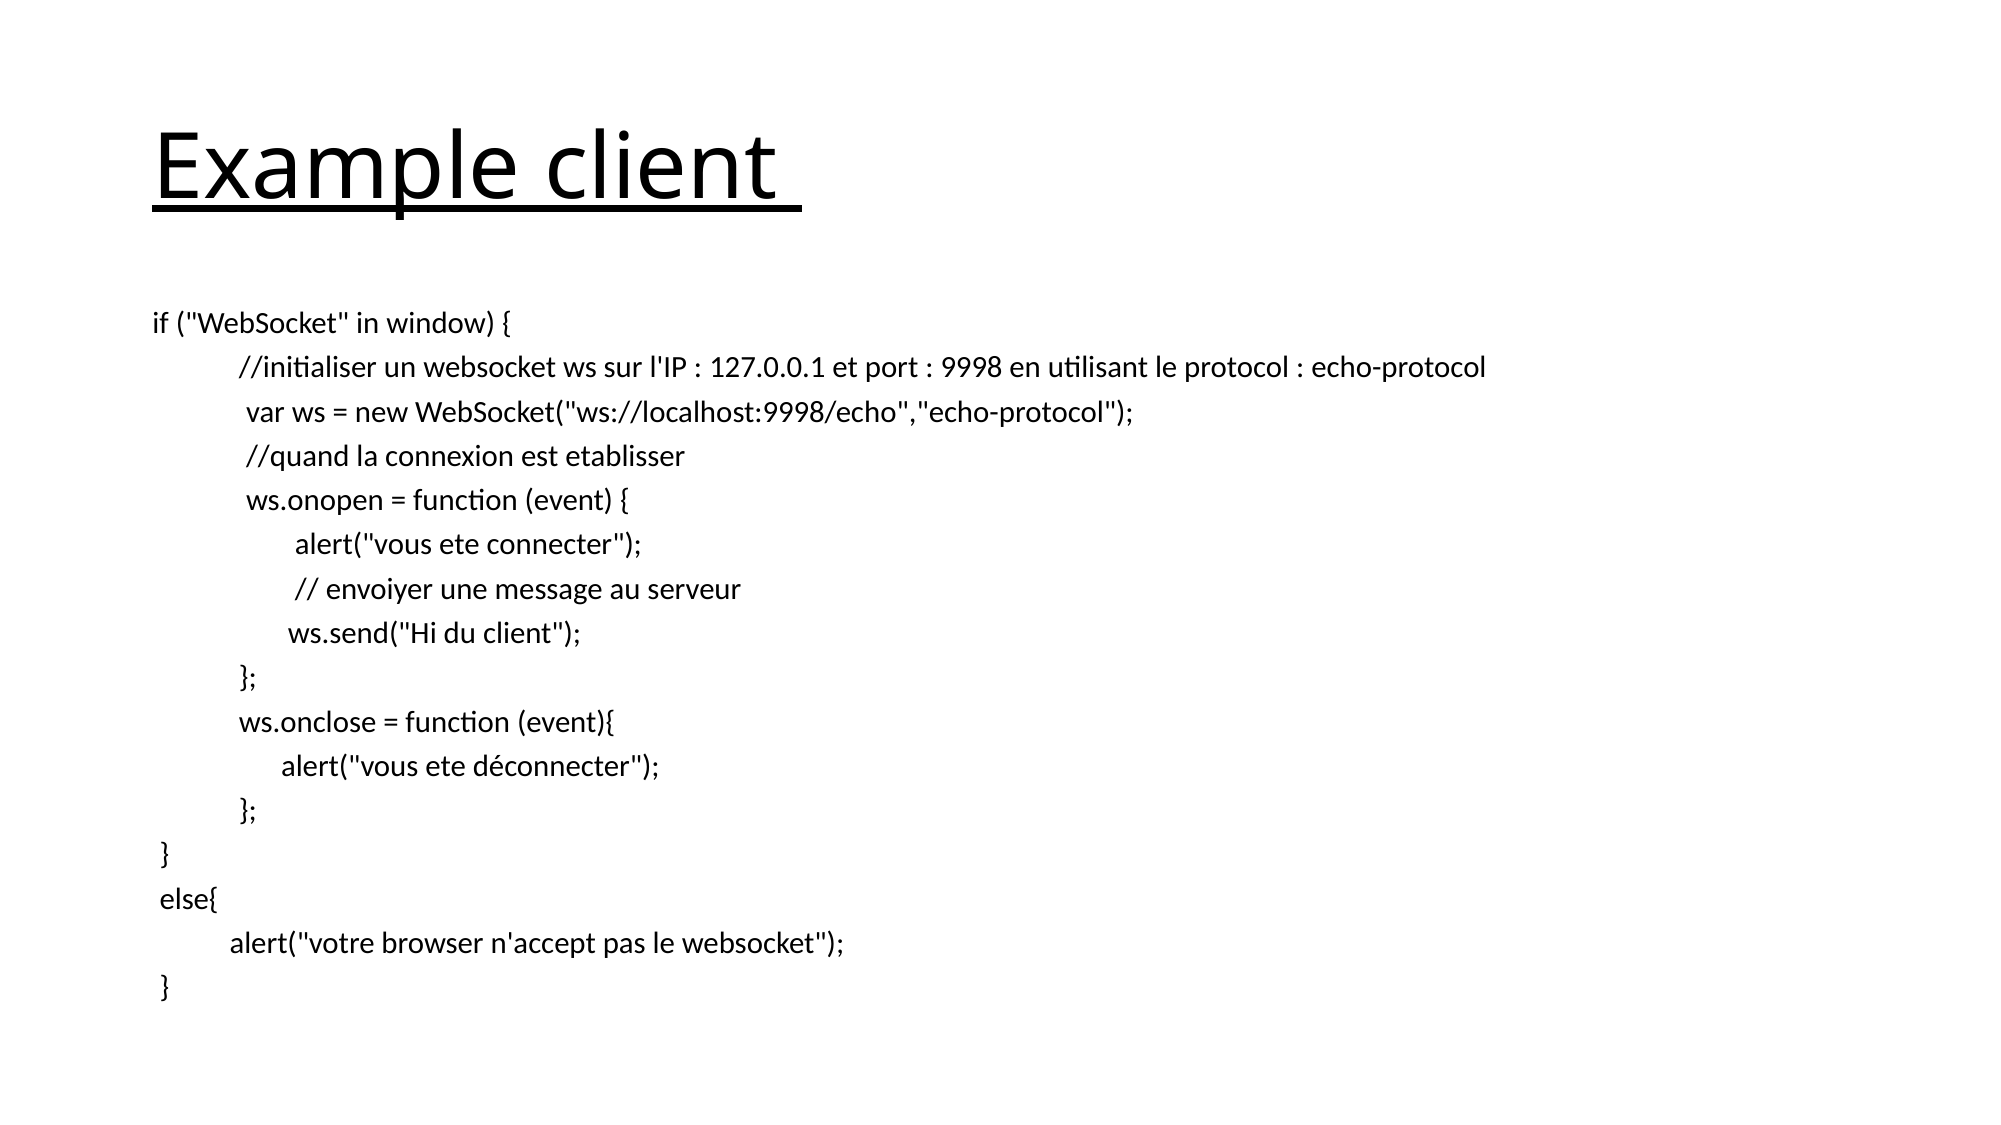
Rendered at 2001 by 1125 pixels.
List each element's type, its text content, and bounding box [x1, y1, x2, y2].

list if ("WebSocket" in window) { //initialiser un websocket ws sur l'IP : 127.0.0.1 et port : 9998 en utilisant le protocol : echo-protocol var ws = new WebSocket("ws://localhost:9998/echo","echo-protocol"); //quand la connexion est etablisser ws.onopen = function (event) { alert("vous ete connecter"); // envoiyer une message au serveur ws.send("Hi du client"); }; ws.onclose = function (event){ alert("vous ete déconnecter"); }; } else{ alert("votre browser n'accept pas le websocket"); } [137, 299, 1863, 1014]
title Example client [137, 59, 1863, 278]
